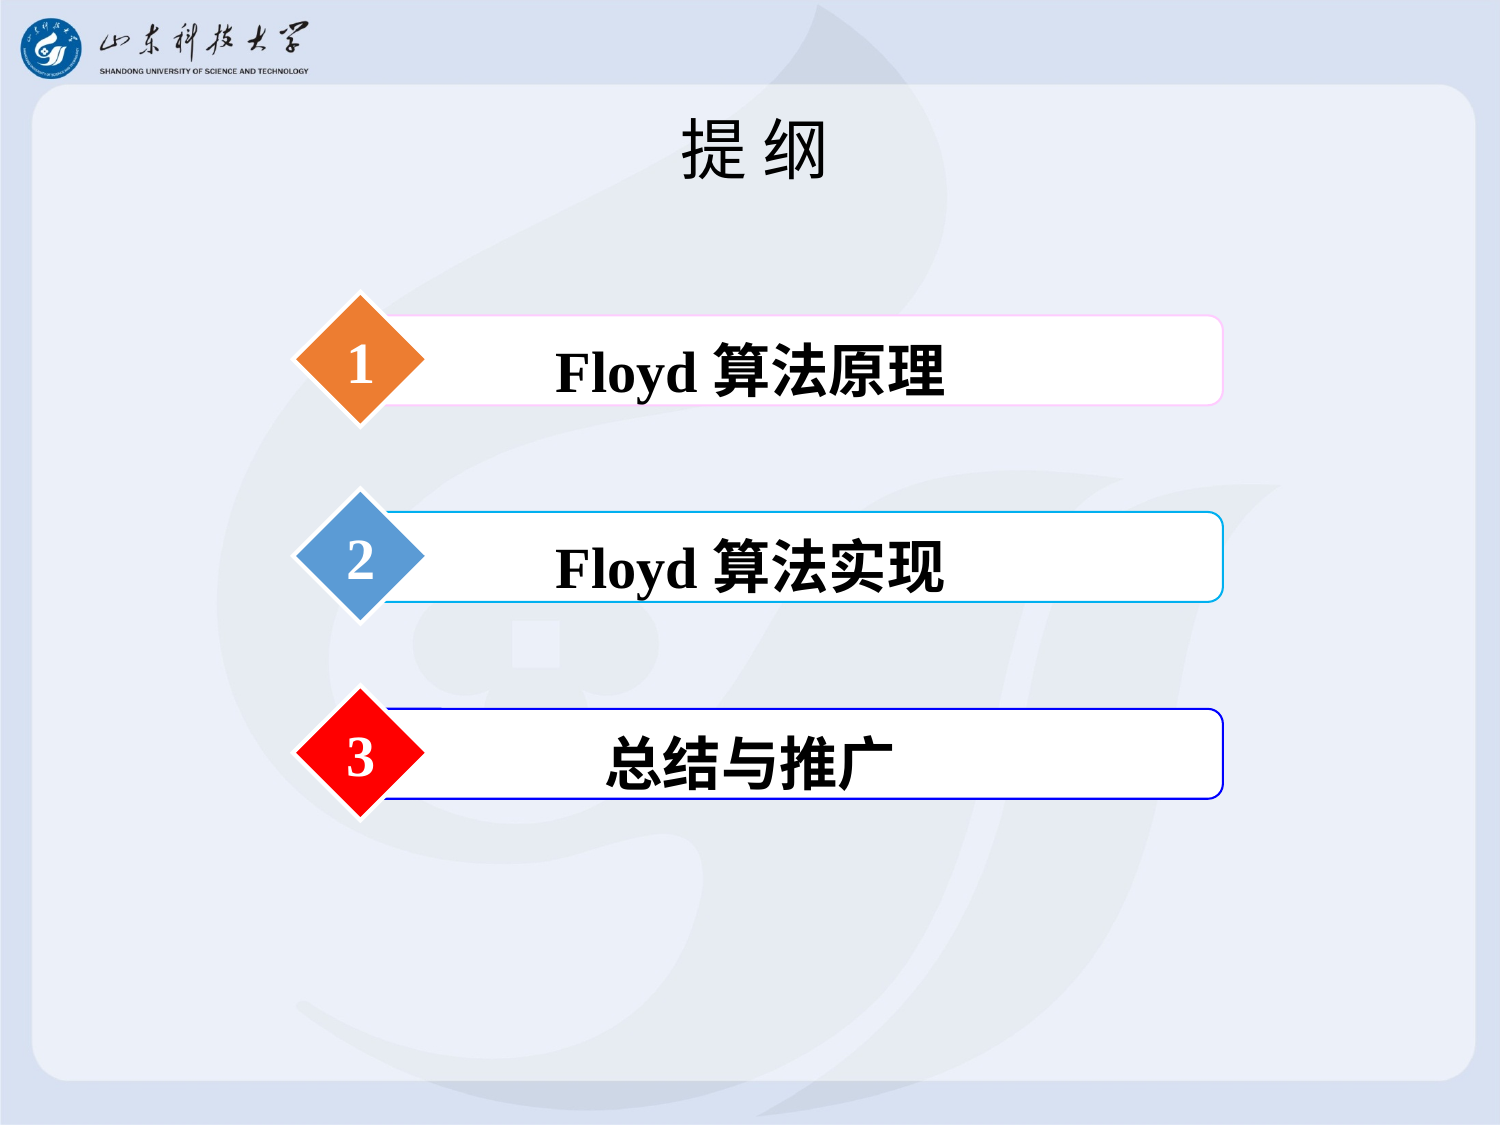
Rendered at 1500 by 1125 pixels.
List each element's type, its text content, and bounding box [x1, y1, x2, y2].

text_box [292, 488, 1223, 624]
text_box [292, 685, 1223, 821]
picture [0, 0, 1500, 1125]
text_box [292, 291, 1223, 427]
title 提 纲 [37, 93, 1473, 214]
